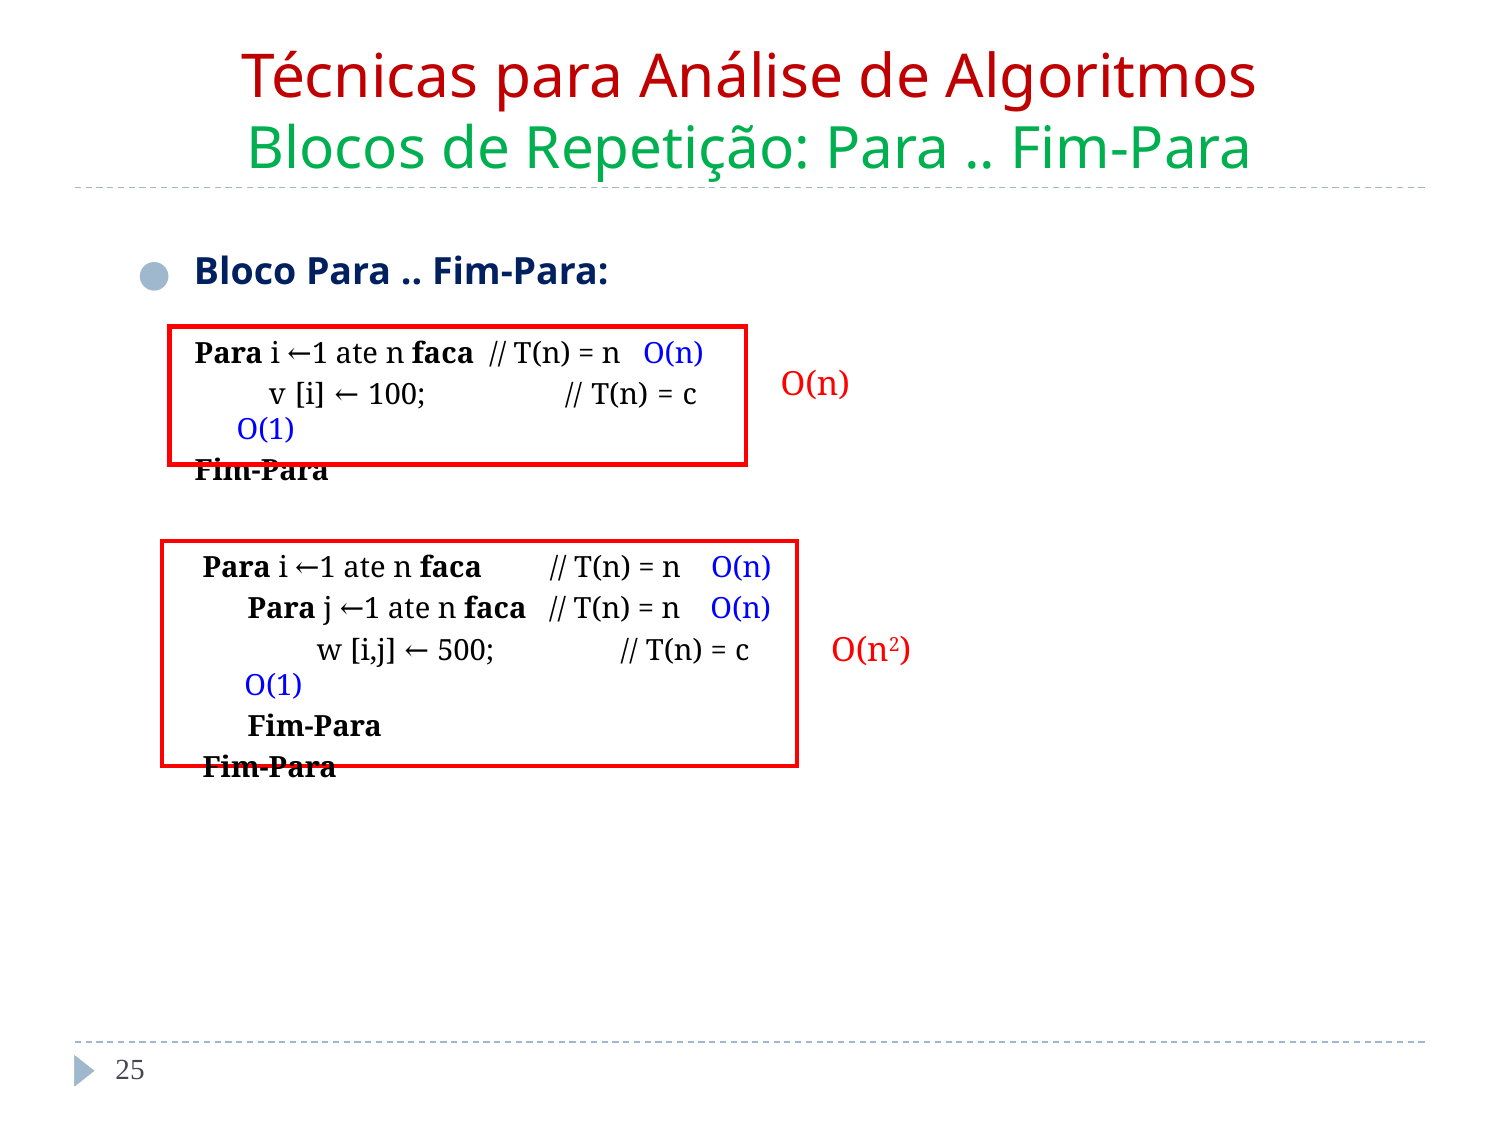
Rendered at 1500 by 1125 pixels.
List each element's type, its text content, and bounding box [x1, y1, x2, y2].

text_box O(n2) [816, 620, 943, 676]
text_box O(n) [765, 354, 867, 410]
title Técnicas para Análise de Algoritmos Blocos de Repetição: Para .. Fim-Para [75, 66, 1425, 188]
text_box Bloco Para .. Fim-Para: [122, 239, 1398, 1011]
text_box [169, 326, 747, 465]
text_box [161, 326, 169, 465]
title Técnicas para Análise de Algoritmos Blocos de Repetição: Para .. Fim-Para [75, 37, 1425, 65]
text_box Para i ←1 ate n faca // T(n) = n O(n) Para j ←1 ate n faca // T(n) = n O(n) w [i,j] ← 500; // T(n) = c O(1) Fim-Para Fim-Para [169, 541, 798, 767]
text_box [161, 541, 169, 767]
slide_number ‹#› [100, 1042, 426, 1103]
